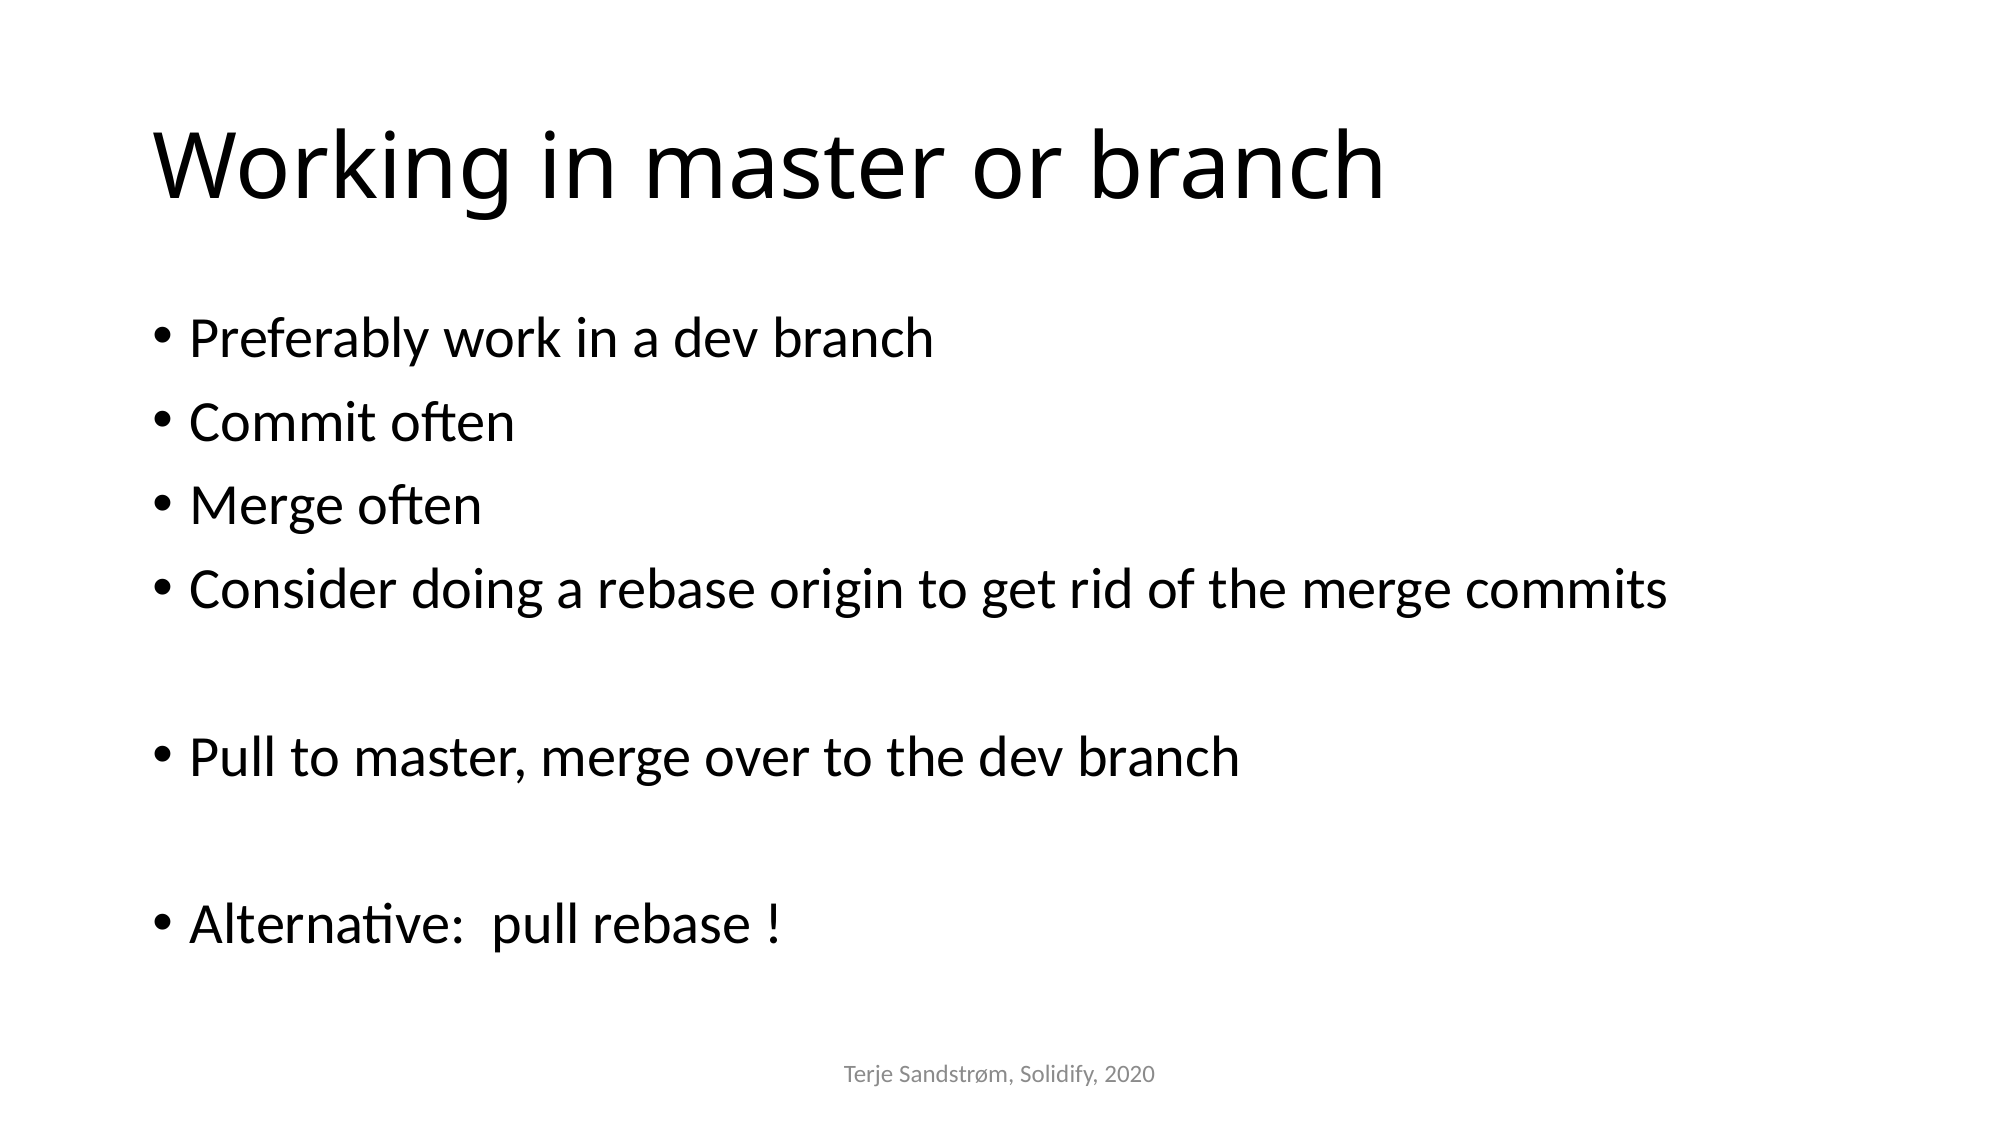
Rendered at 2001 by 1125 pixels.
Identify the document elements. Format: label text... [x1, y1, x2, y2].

list Preferably work in a dev branch Commit often Merge often Consider doing a rebase origin to get rid of the merge commits Pull to master, merge over to the dev branch Alternative: pull rebase ! [137, 299, 1863, 1014]
footer Terje Sandstrøm, Solidify, 2020 [662, 1042, 1338, 1103]
title Working in master or branch [137, 59, 1863, 278]
